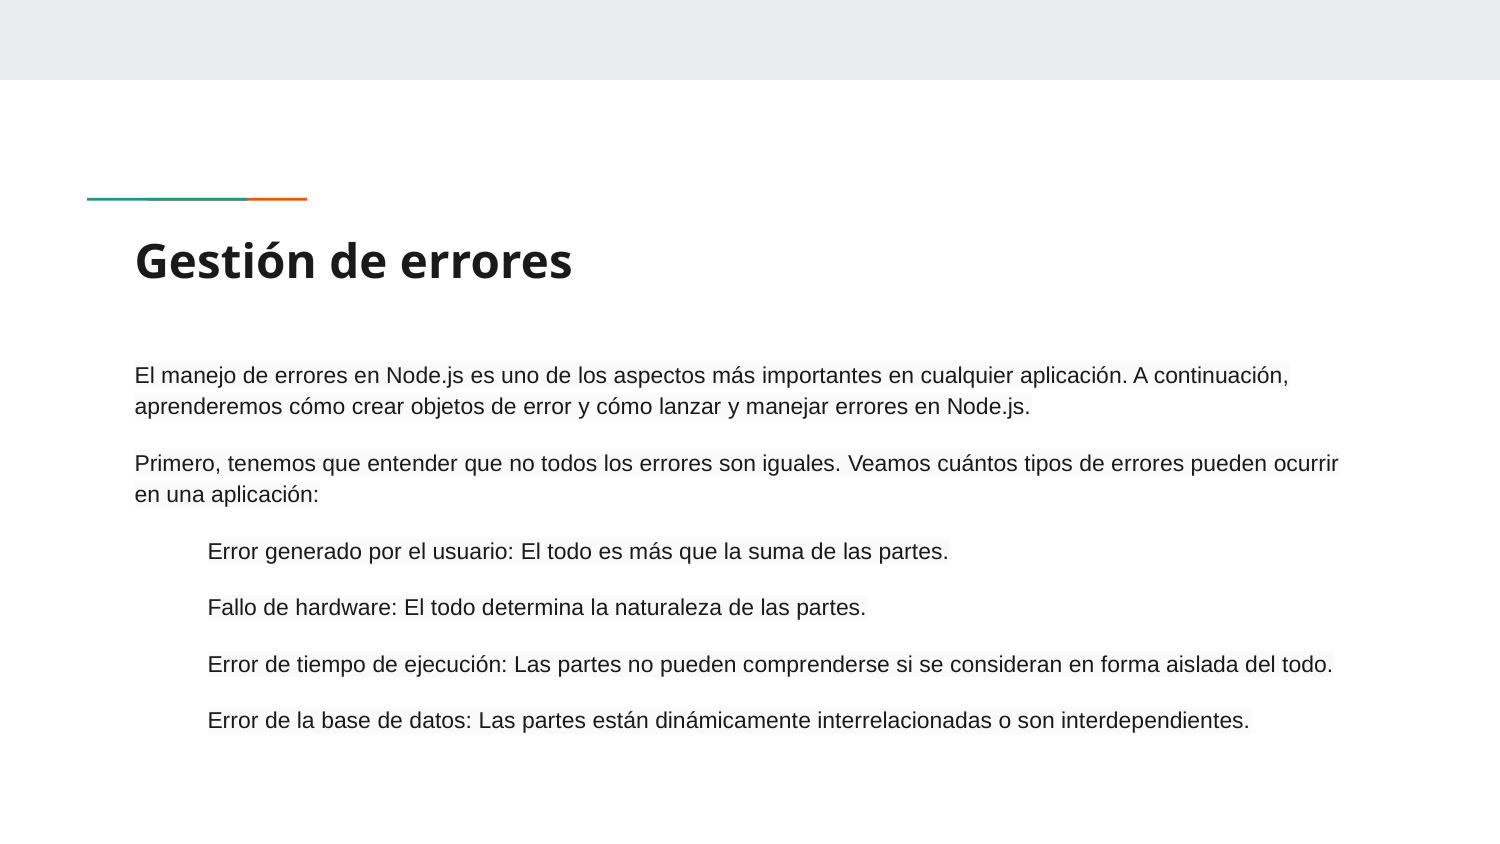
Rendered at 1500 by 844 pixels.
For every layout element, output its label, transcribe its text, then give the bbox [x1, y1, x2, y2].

list El manejo de errores en Node.js es uno de los aspectos más importantes en cualquier aplicación. A continuación, aprenderemos cómo crear objetos de error y cómo lanzar y manejar errores en Node.js. Primero, tenemos que entender que no todos los errores son iguales. Veamos cuántos tipos de errores pueden ocurrir en una aplicación: Error generado por el usuario: El todo es más que la suma de las partes. Fallo de hardware: El todo determina la naturaleza de las partes. Error de tiempo de ejecución: Las partes no pueden comprenderse si se consideran en forma aislada del todo. Error de la base de datos: Las partes están dinámicamente interrelacionadas o son interdependientes. [119, 341, 1381, 712]
title Gestión de errores [119, 216, 1381, 305]
